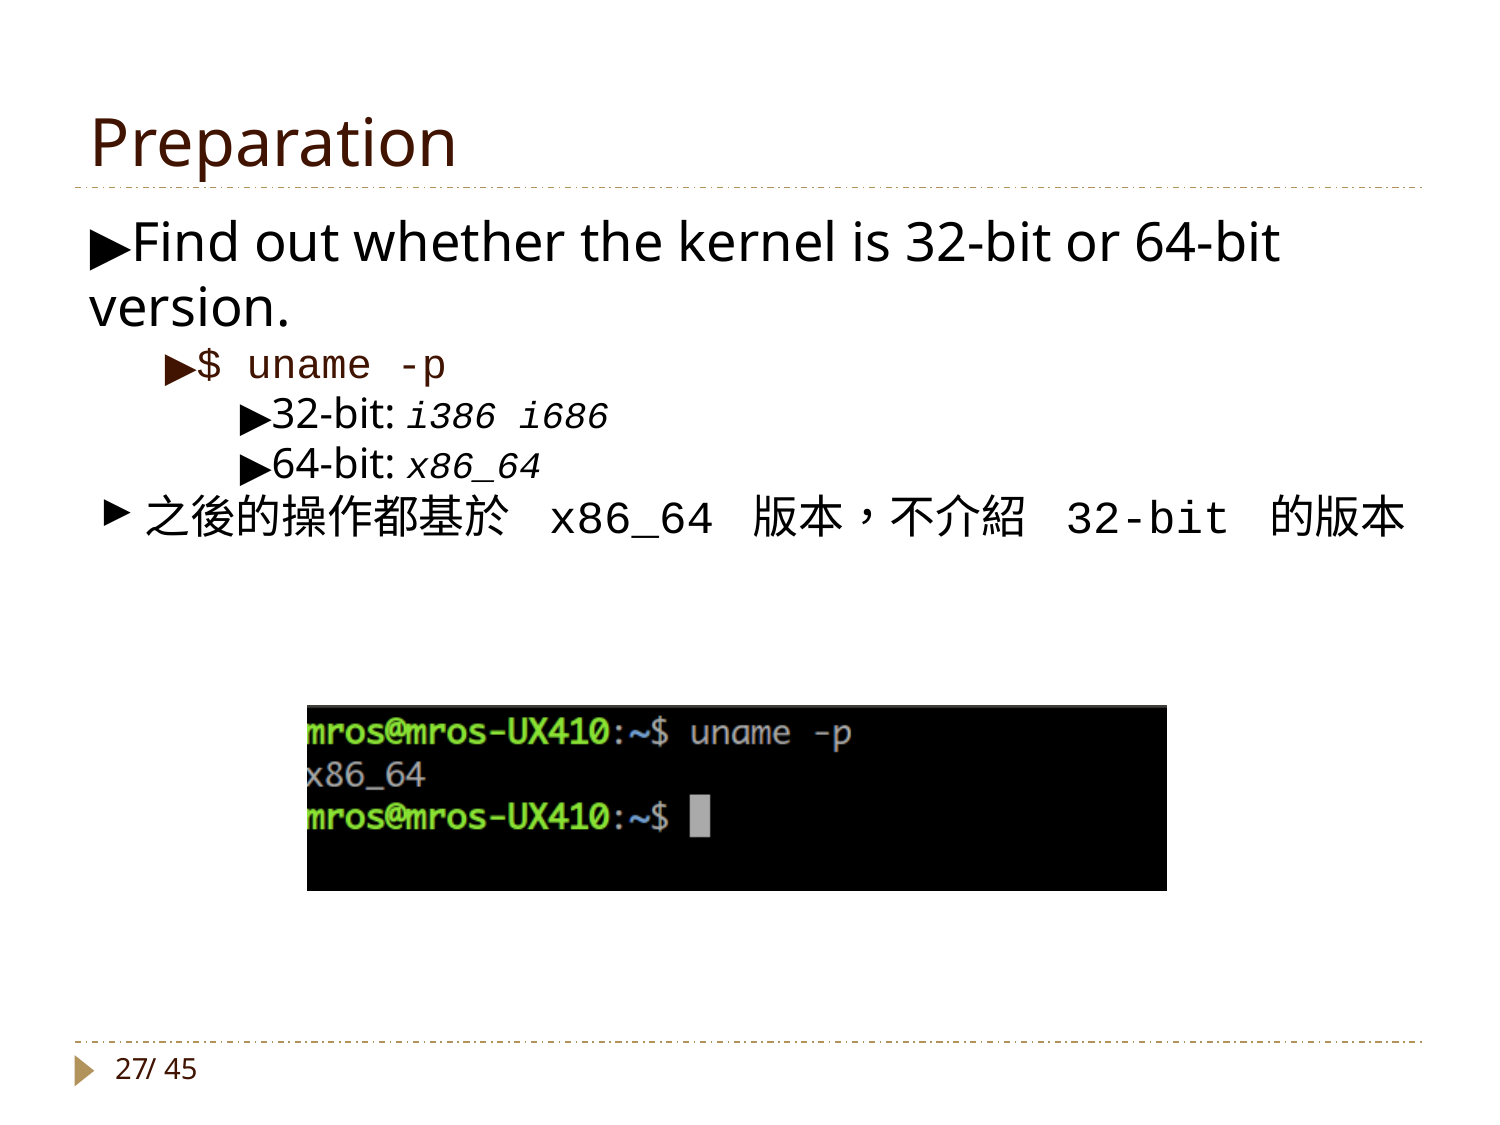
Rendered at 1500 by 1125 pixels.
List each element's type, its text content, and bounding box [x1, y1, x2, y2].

text_box Preparation [75, 24, 1425, 188]
picture [306, 705, 1167, 891]
text_box / 45 [17, 1042, 100, 1103]
text_box Find out whether the kernel is 32-bit or 64-bit version. $ uname -p 32-bit: i386 i686 64-bit: x86_64 之後的操作都基於 x86_64 版本，不介紹 32-bit 的版本 [75, 200, 1425, 1010]
text_box 27 [100, 1042, 426, 1103]
